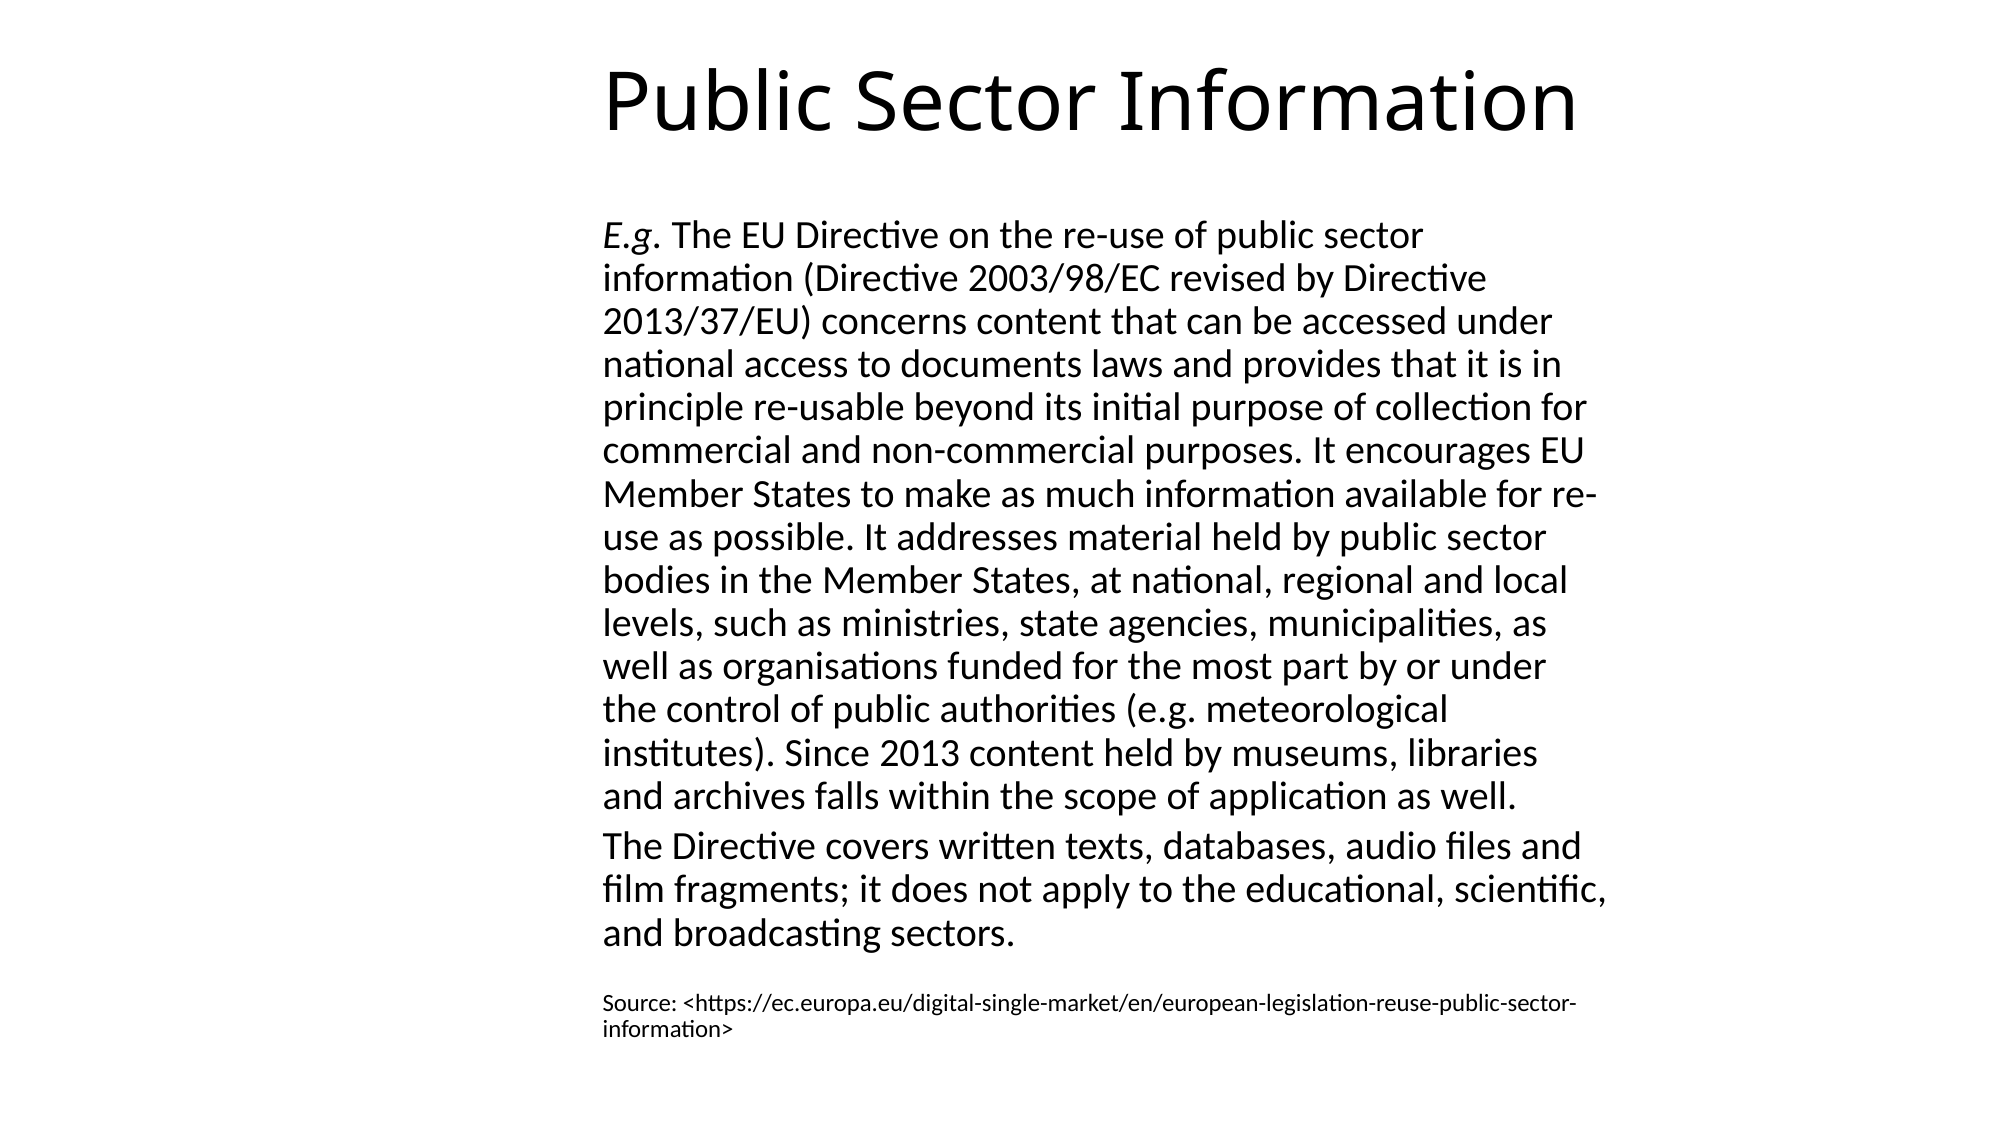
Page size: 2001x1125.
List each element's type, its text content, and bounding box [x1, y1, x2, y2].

title Public Sector Information [587, 48, 1625, 161]
list E.g. The EU Directive on the re-use of public sector information (Directive 2003/98/EC revised by Directive 2013/37/EU) concerns content that can be accessed under national access to documents laws and provides that it is in principle re-usable beyond its initial purpose of collection for commercial and non-commercial purposes. It encourages EU Member States to make as much information available for re-use as possible. It addresses material held by public sector bodies in the Member States, at national, regional and local levels, such as ministries, state agencies, municipalities, as well as organisations funded for the most part by or under the control of public authorities (e.g. meteorological institutes). Since 2013 content held by museums, libraries and archives falls within the scope of application as well. The Directive covers written texts, databases, audio files and film fragments; it does not apply to the educational, scientific, and broadcasting sectors. Source: <https://ec.europa.eu/digital-single-market/en/european-legislation-reuse-public-sector-information> [587, 206, 1624, 1086]
